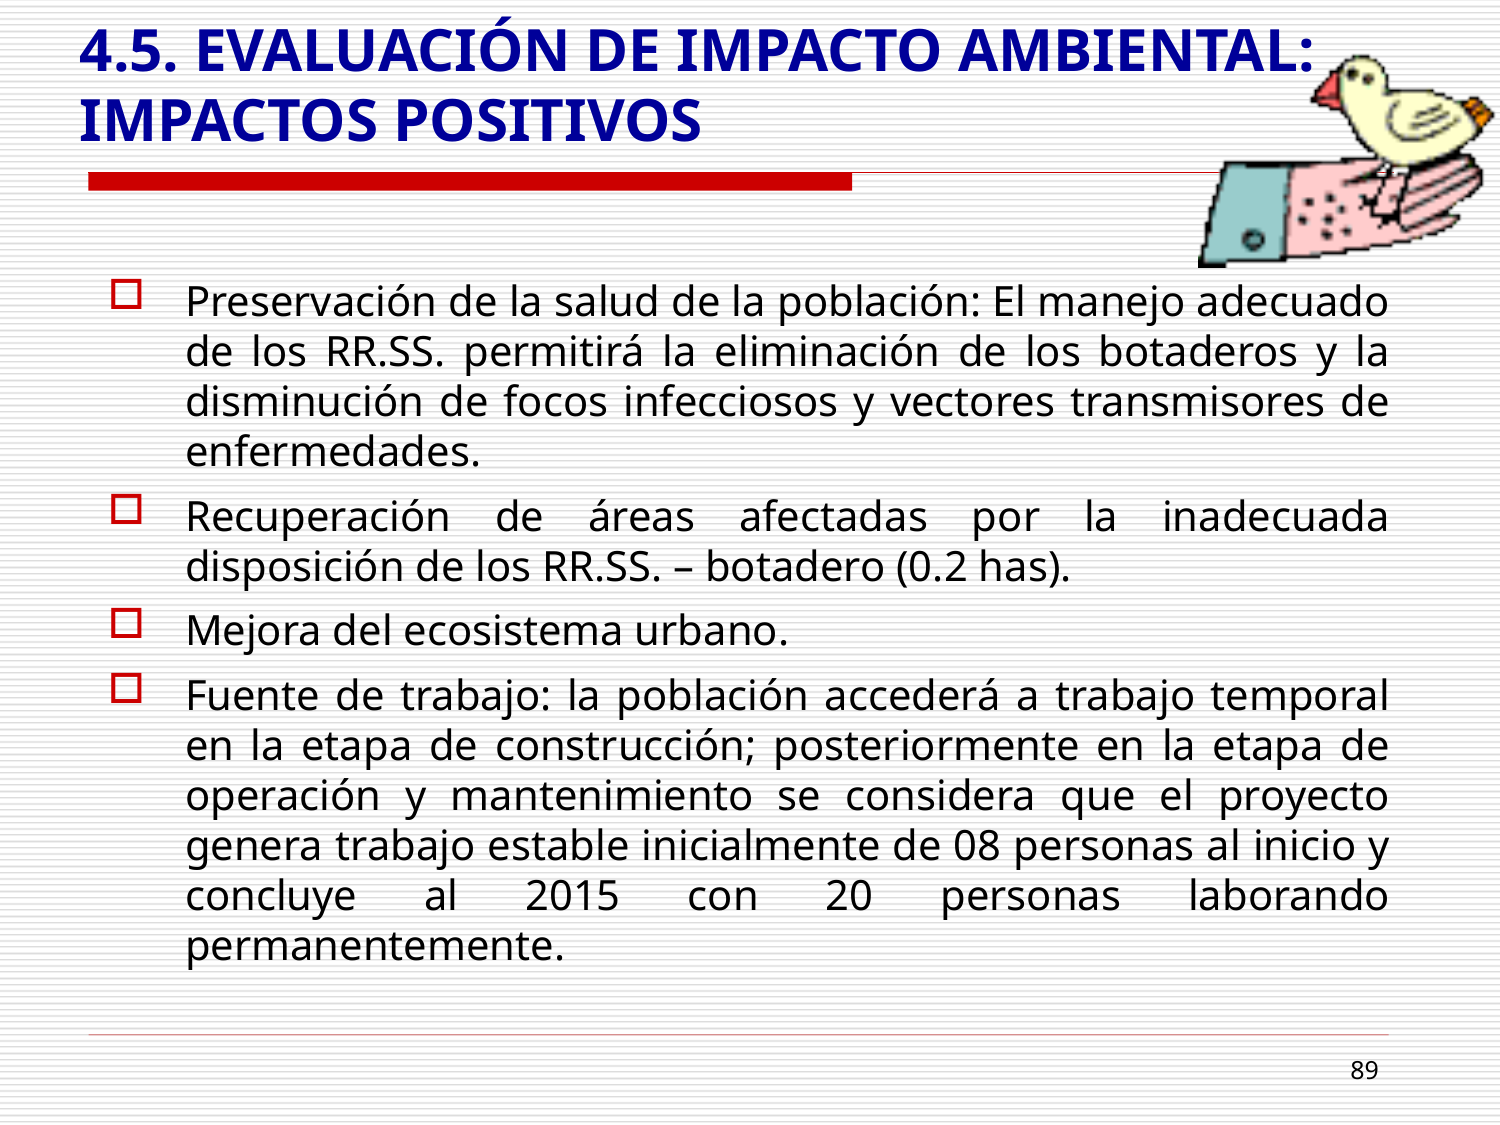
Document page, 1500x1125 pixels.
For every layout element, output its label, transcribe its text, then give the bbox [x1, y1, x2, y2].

list Preservación de la salud de la población: El manejo adecuado de los RR.SS. permitirá la eliminación de los botaderos y la disminución de focos infecciosos y vectores transmisores de enfermedades. Recuperación de áreas afectadas por la inadecuada disposición de los RR.SS. – botadero (0.2 has). Mejora del ecosistema urbano. Fuente de trabajo: la población accederá a trabajo temporal en la etapa de construcción; posteriormente en la etapa de operación y mantenimiento se considera que el proyecto genera trabajo estable inicialmente de 08 personas al inicio y concluye al 2015 con 20 personas laborando permanentemente. [92, 267, 1406, 988]
title 4.5. EVALUACIÓN DE IMPACTO AMBIENTAL: IMPACTOS POSITIVOS [64, 43, 1424, 161]
slide_number 89 [1068, 1046, 1395, 1125]
picture [0, 0, 1500, 1125]
